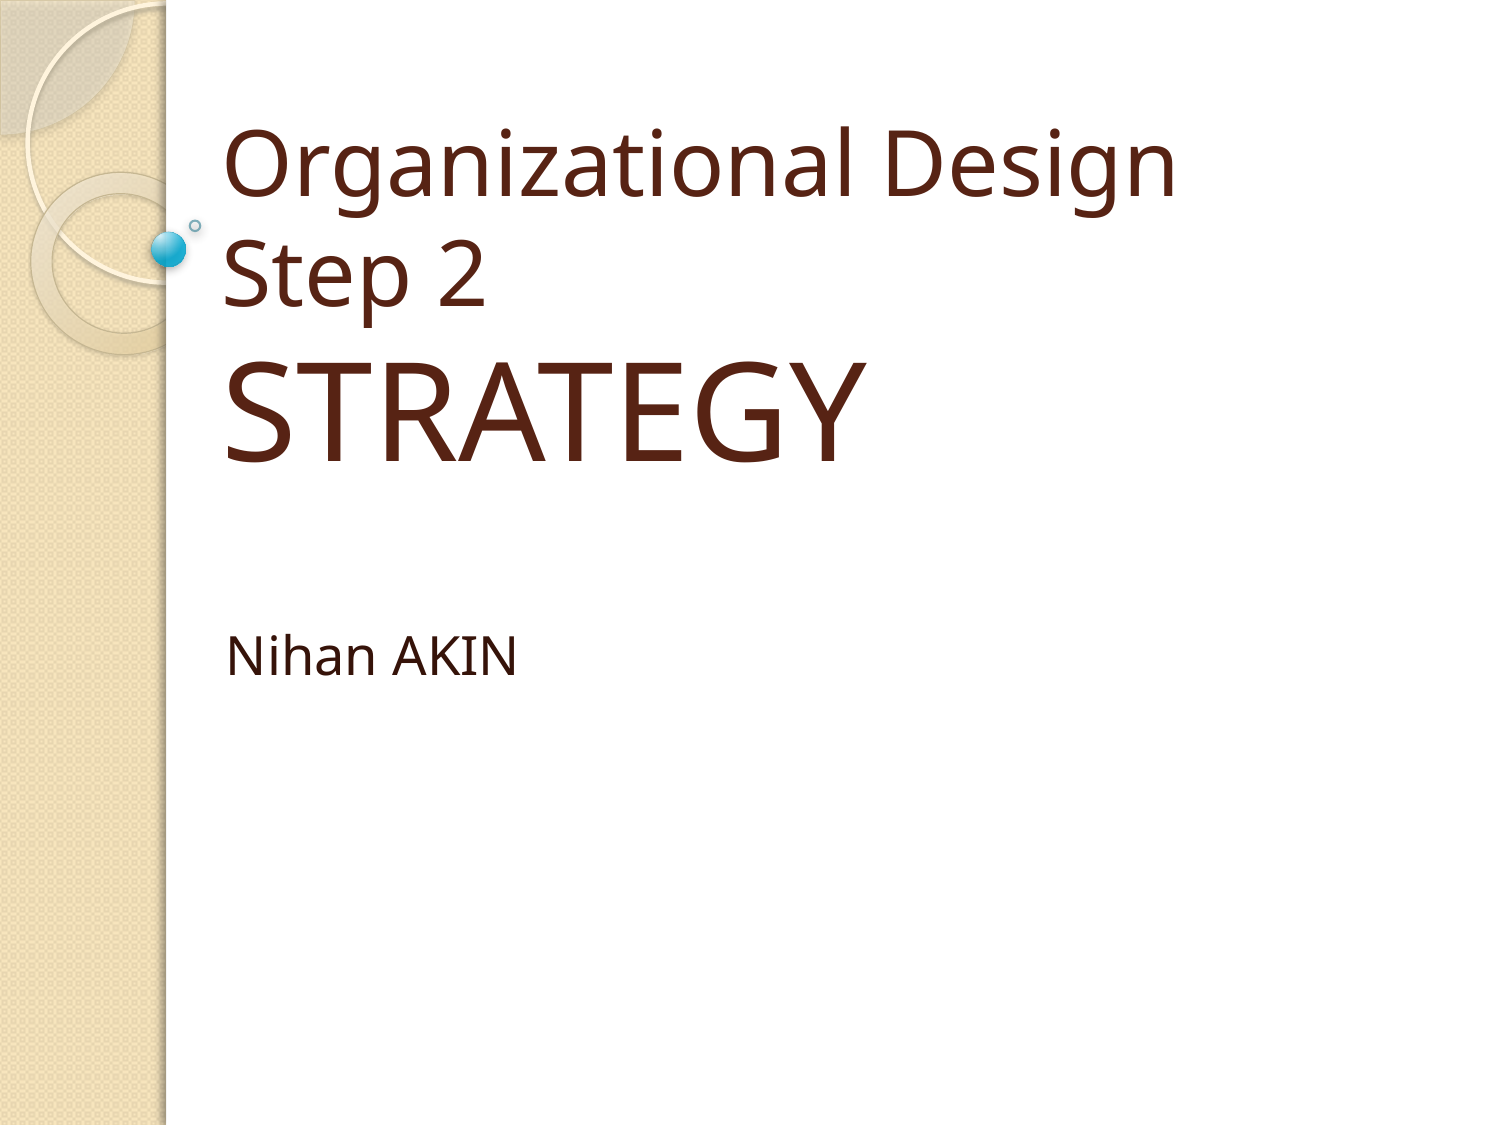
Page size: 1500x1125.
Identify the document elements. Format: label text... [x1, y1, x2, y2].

subtitle Nihan AKIN [206, 621, 1422, 909]
title Organizational Design Step 2 STRATEGY [206, 255, 1422, 497]
